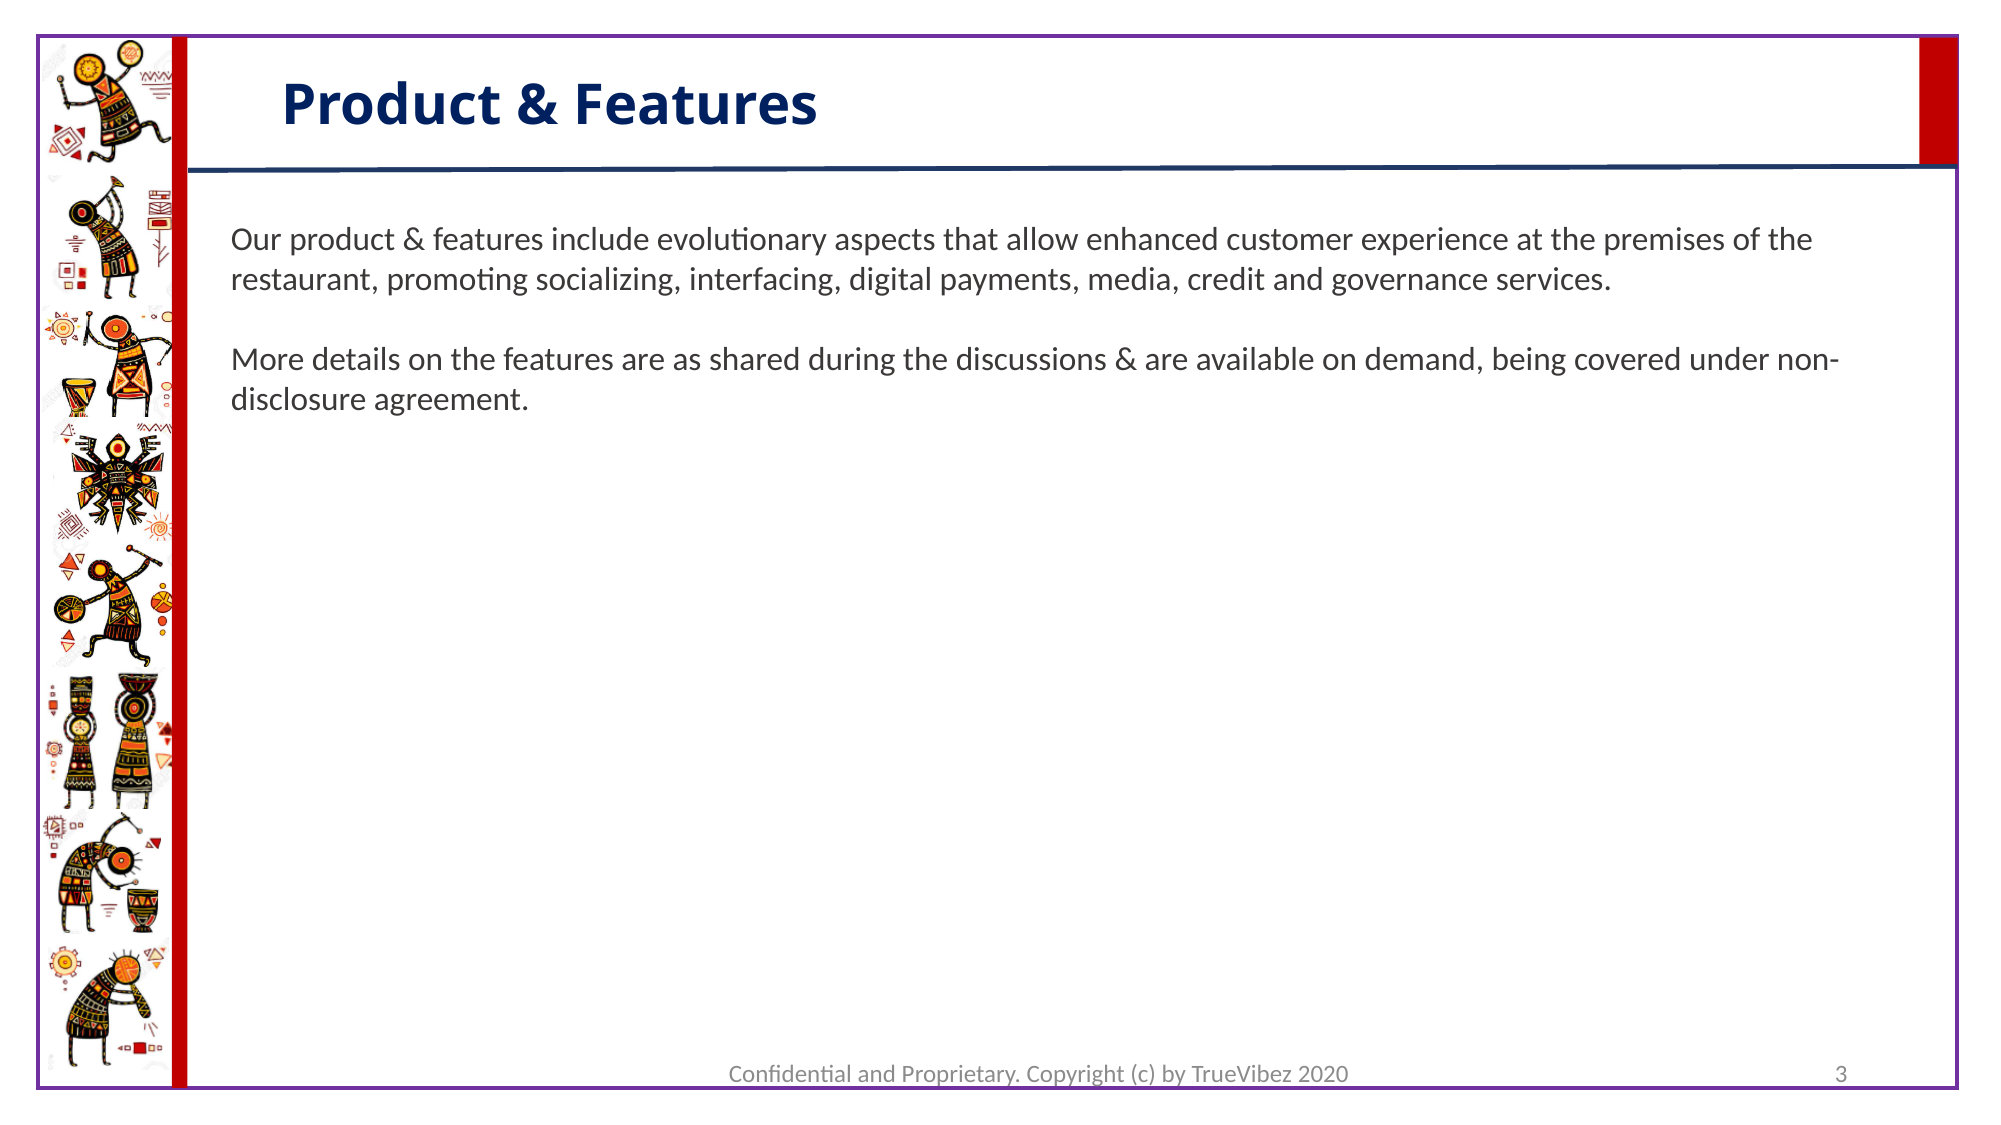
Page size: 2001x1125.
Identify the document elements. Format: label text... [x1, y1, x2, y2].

text_box Our product & features include evolutionary aspects that allow enhanced customer experience at the premises of the restaurant, promoting socializing, interfacing, digital payments, media, credit and governance services. More details on the features are as shared during the discussions & are available on demand, being covered under non-disclosure agreement. [216, 209, 1897, 425]
footer Confidential and Proprietary. Copyright (c) by TrueVibez 2020 [701, 1042, 1377, 1103]
picture [42, 305, 182, 934]
picture [47, 937, 169, 1070]
text_box [171, 36, 188, 1089]
text_box Product & Features [266, 60, 1010, 143]
picture [42, 40, 184, 171]
slide_number 3 [1412, 1042, 1863, 1103]
text_box [37, 35, 1958, 1089]
text_box [1918, 37, 1959, 167]
picture [42, 175, 181, 301]
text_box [187, 166, 1958, 171]
